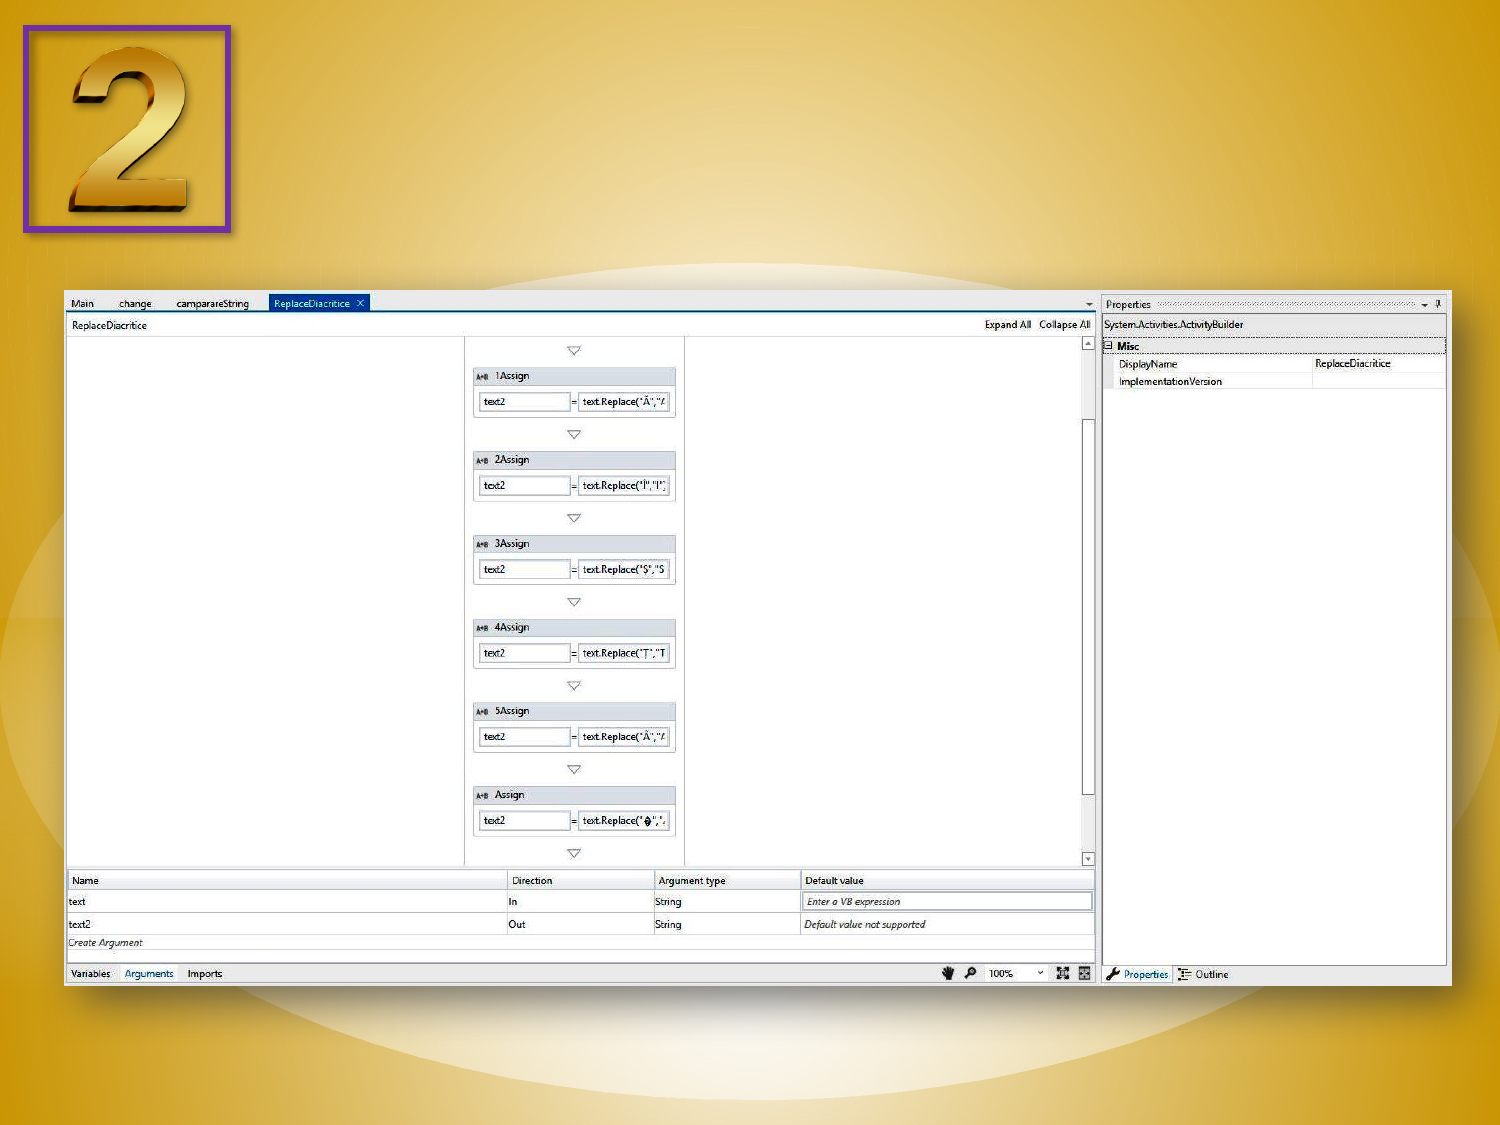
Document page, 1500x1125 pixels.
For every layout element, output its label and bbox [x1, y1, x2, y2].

picture [29, 30, 226, 227]
picture [64, 290, 1453, 986]
